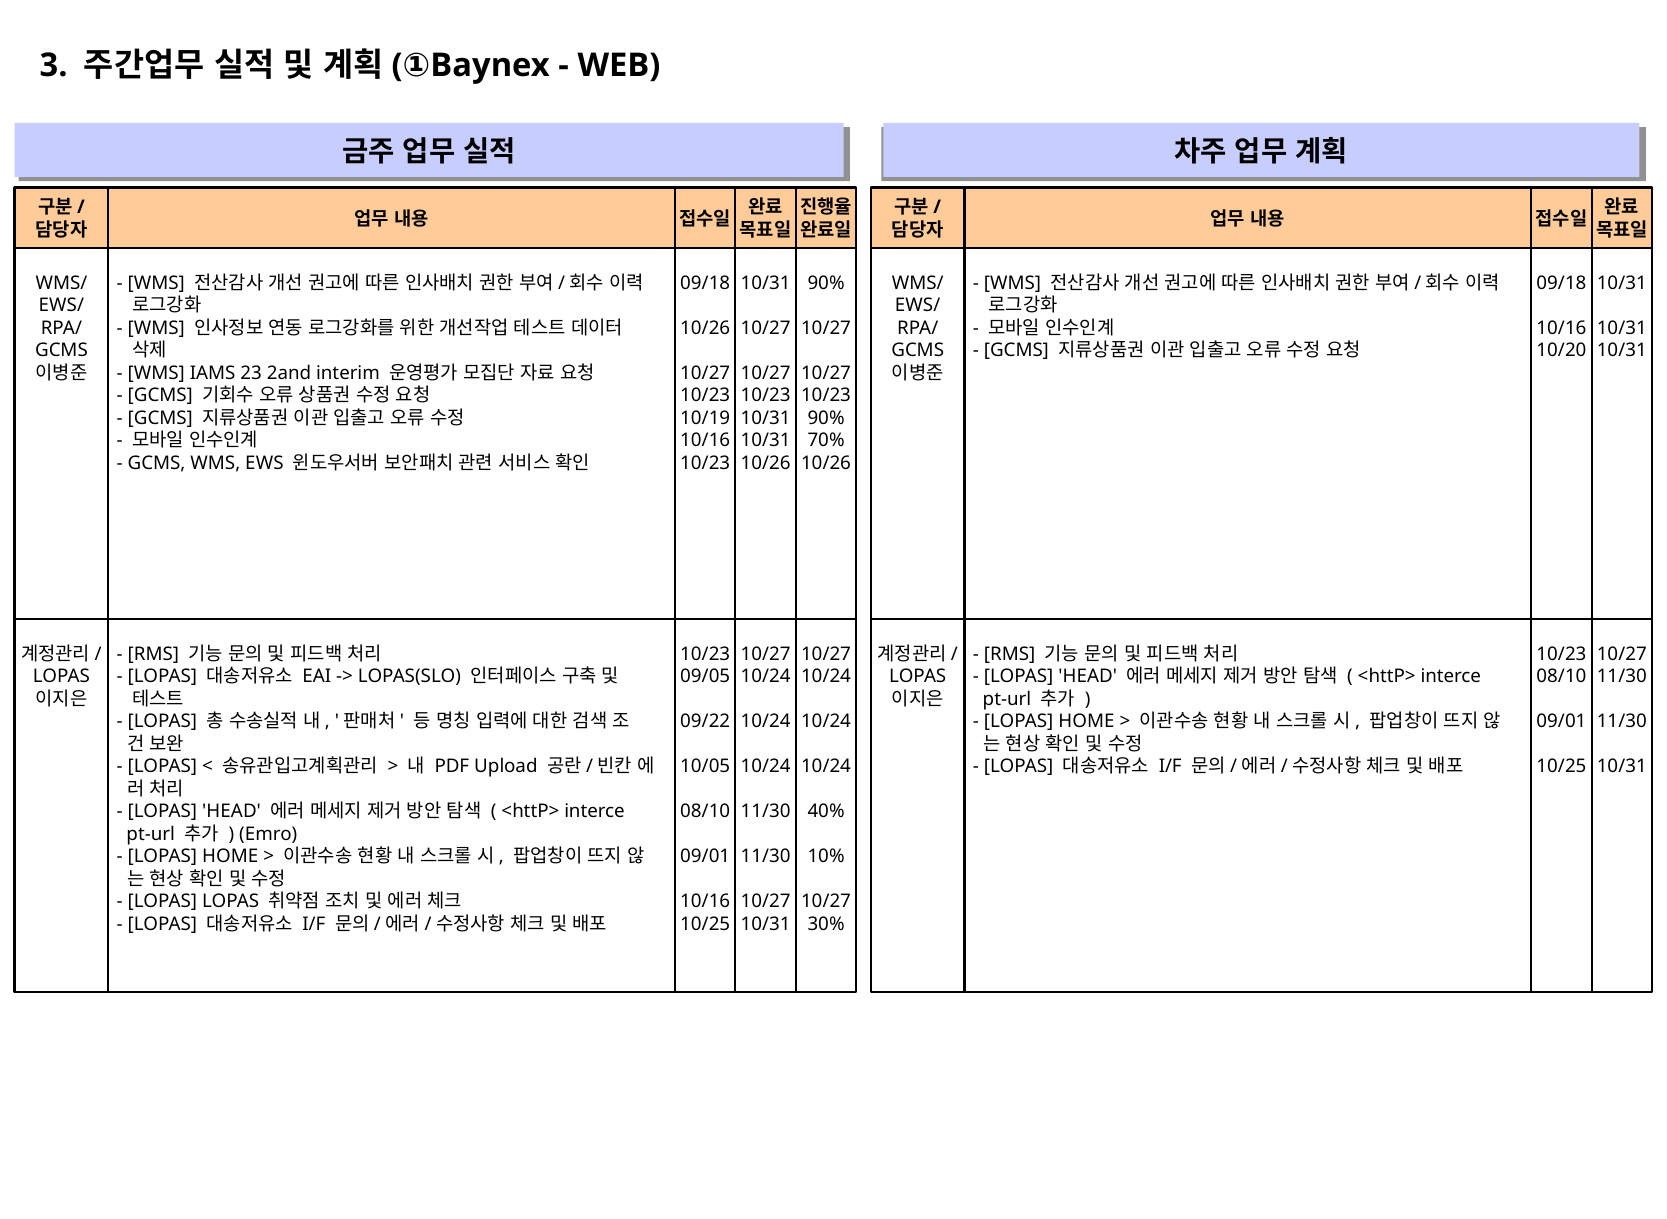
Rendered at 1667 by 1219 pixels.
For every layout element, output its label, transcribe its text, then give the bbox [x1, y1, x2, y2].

text_box [964, 247, 1532, 618]
text_box WMS/ EWS/ RPA/ GCMS 이병준 [14, 247, 108, 618]
text_box 진행율 완료일 [795, 187, 857, 247]
text_box 차주 업무 계획 [883, 122, 1640, 177]
text_box 구분/ 담당자 [870, 187, 964, 247]
text_box [108, 247, 675, 618]
text_box 10/27 11/30 11/30 10/31 [1592, 618, 1653, 992]
text_box " " [881, 127, 1646, 182]
text_box [964, 618, 1532, 992]
text_box 완료 목표일 [735, 187, 795, 247]
text_box 10/31 10/31 10/31 [1592, 247, 1653, 618]
text_box 10/27 10/24 10/24 10/24 11/30 11/30 10/27 10/31 [736, 618, 795, 992]
text_box 금주 업무 실적 [14, 122, 844, 177]
text_box 계정관리/ LOPAS 이지은 [14, 618, 108, 992]
text_box 3. 주간업무 실적 및 계획(①Baynex - WEB) [39, 43, 1019, 107]
text_box 구분/ 담당자 [14, 187, 108, 247]
text_box 09/18 10/16 10/20 [1532, 247, 1592, 618]
text_box 09/18 10/26 10/27 10/23 10/19 10/16 10/23 [675, 247, 736, 618]
text_box 10/31 10/27 10/27 10/23 10/31 10/31 10/26 [736, 247, 795, 618]
text_box 접수일 [1531, 187, 1591, 247]
text_box 10/23 08/10 09/01 10/25 [1532, 618, 1592, 992]
text_box [108, 618, 675, 992]
text_box WMS/ EWS/ RPA/ GCMS 이병준 [870, 247, 964, 618]
text_box 계정관리/ LOPAS 이지은 [870, 618, 964, 992]
text_box 완료 목표일 [1591, 187, 1653, 247]
text_box 10/27 10/24 10/24 10/24 40% 10% 10/27 30% [795, 618, 857, 992]
text_box 업무 내용 [108, 187, 675, 247]
text_box " " [18, 127, 850, 182]
text_box 90% 10/27 10/27 10/23 90% 70% 10/26 [795, 247, 857, 618]
text_box 10/23 09/05 09/22 10/05 08/10 09/01 10/16 10/25 [675, 618, 736, 992]
text_box 접수일 [675, 187, 735, 247]
text_box 업무 내용 [964, 187, 1531, 247]
